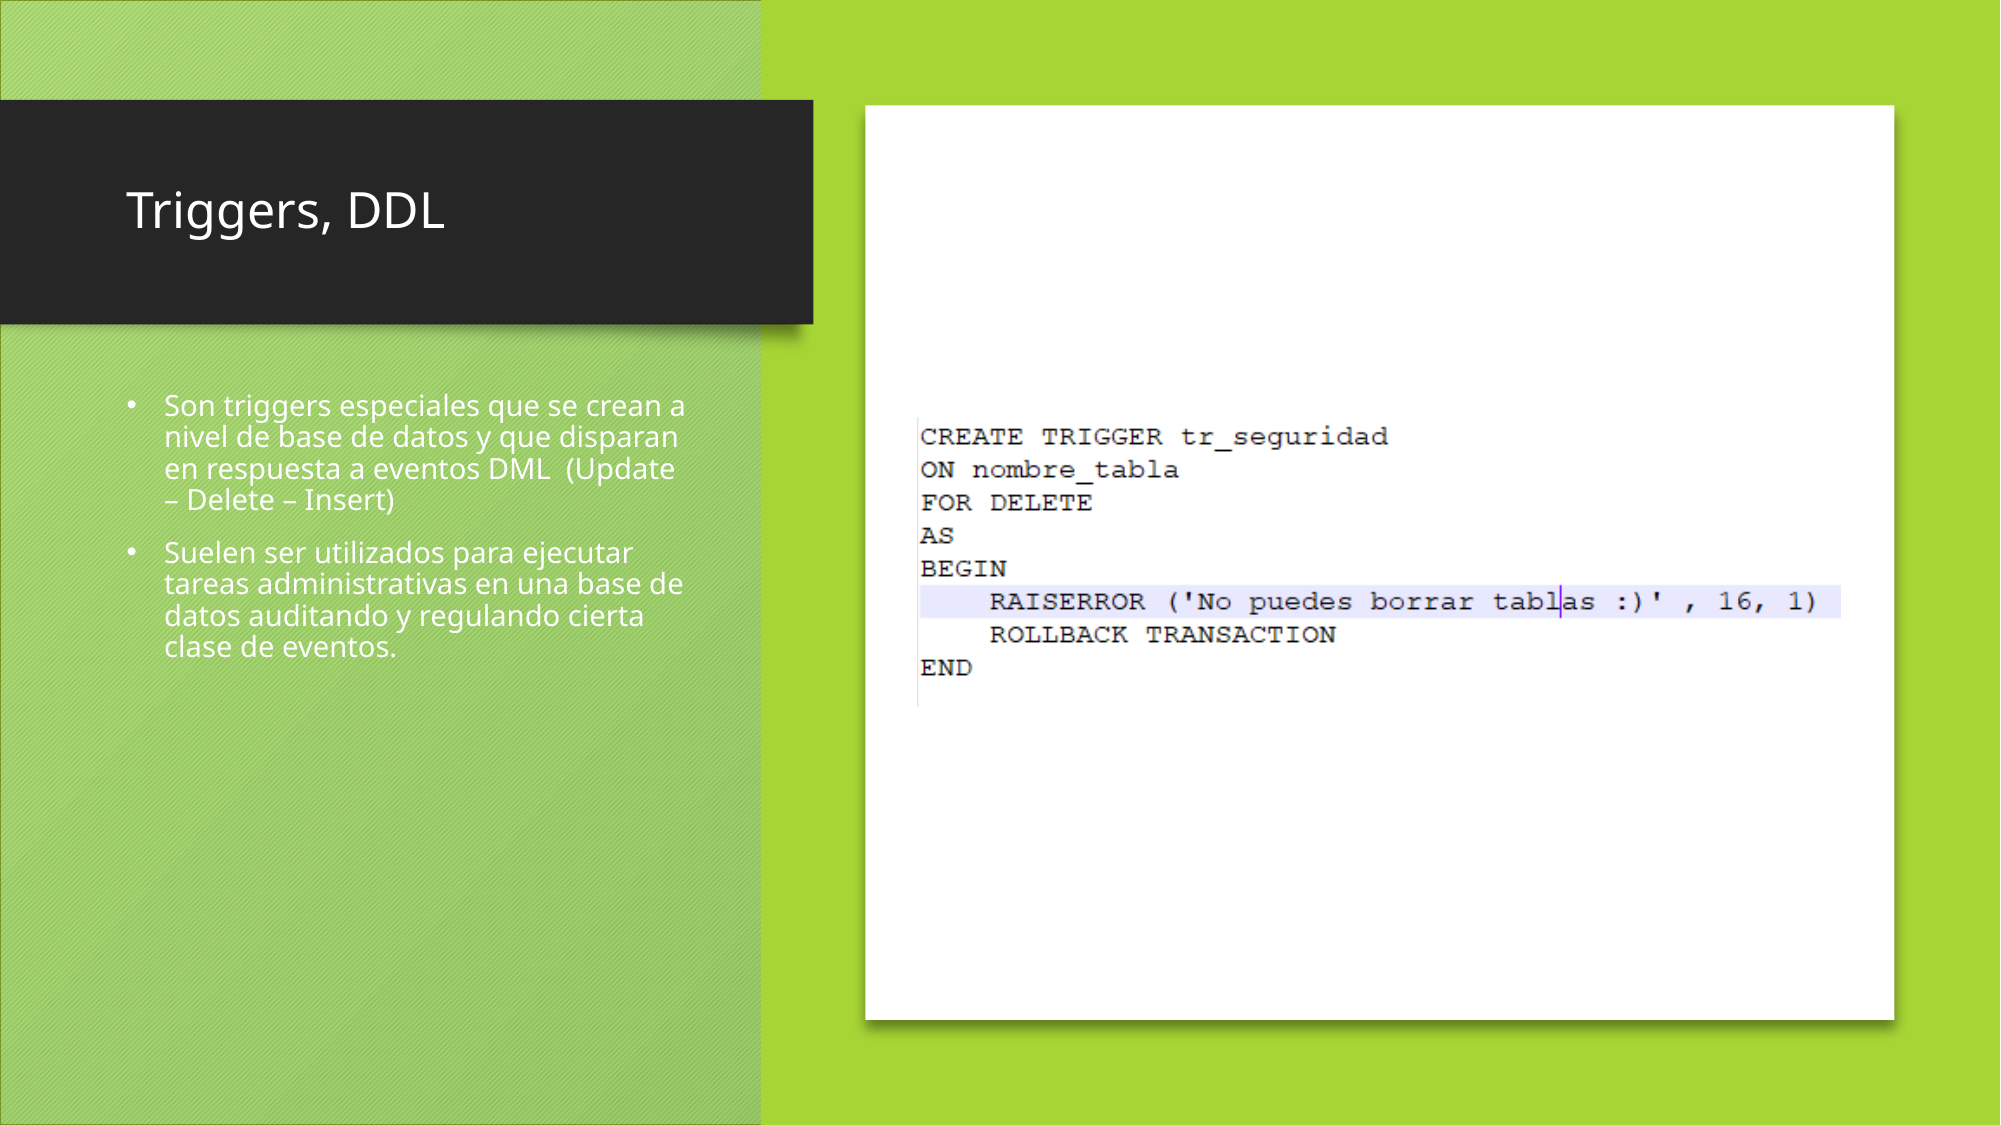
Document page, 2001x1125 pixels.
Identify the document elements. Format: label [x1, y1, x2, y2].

picture [0, 0, 2000, 1125]
list [917, 417, 1842, 707]
